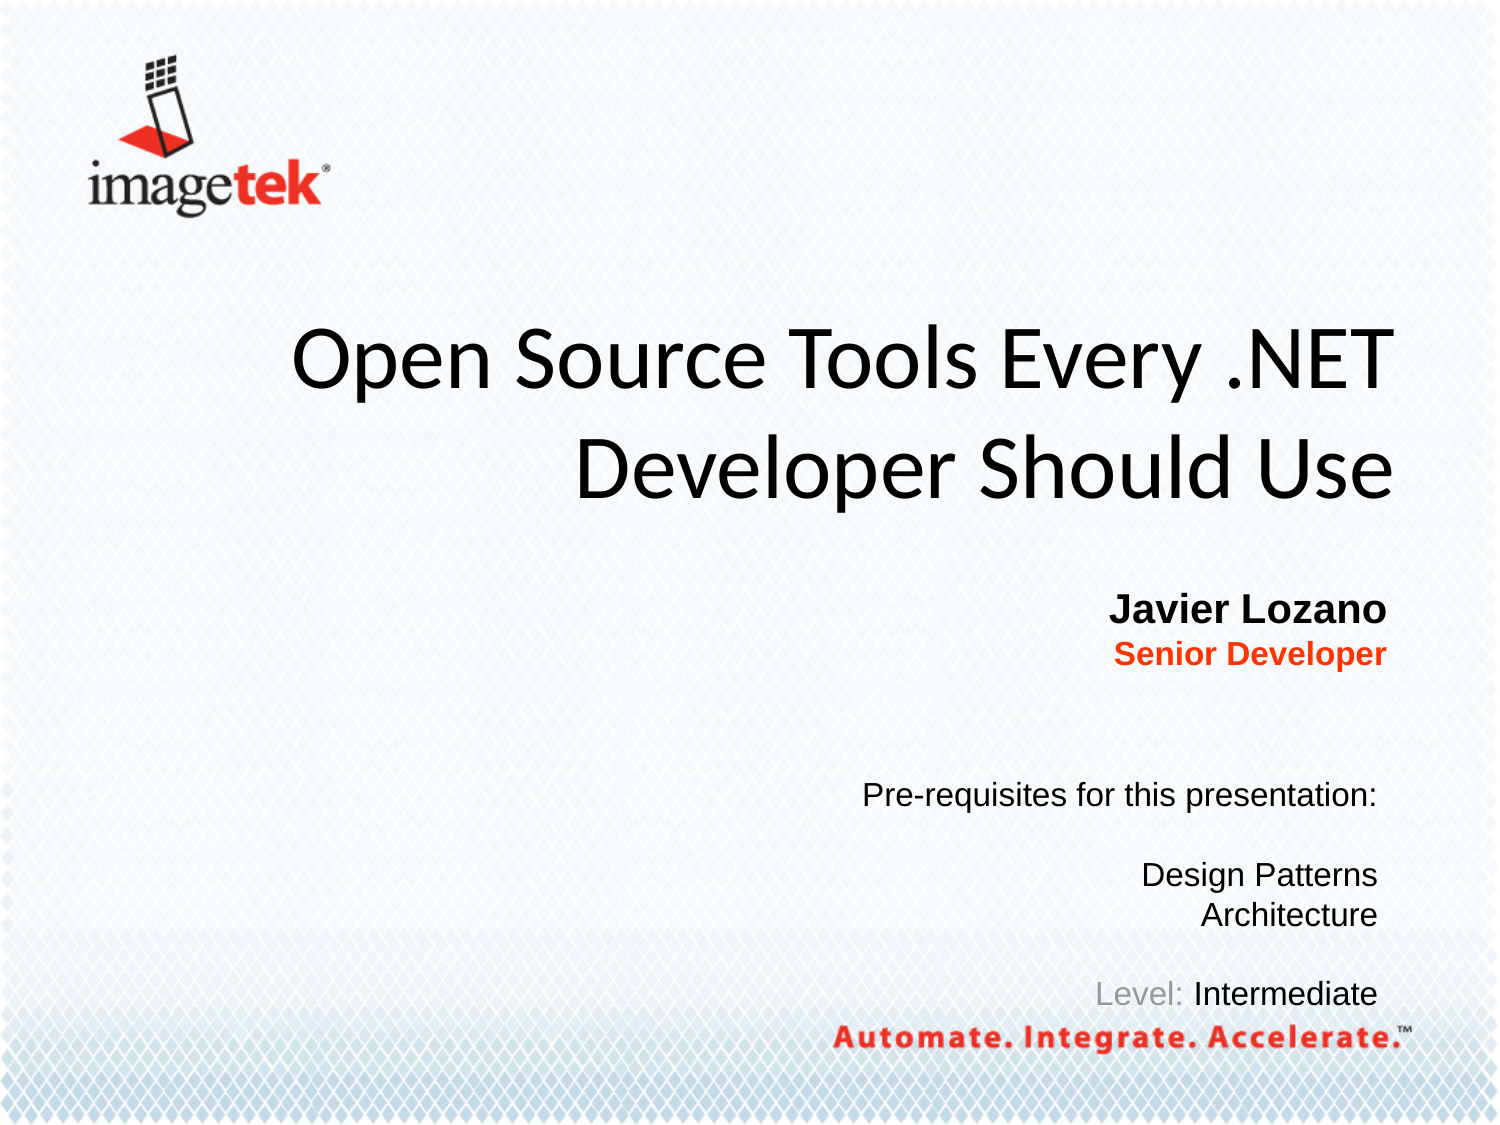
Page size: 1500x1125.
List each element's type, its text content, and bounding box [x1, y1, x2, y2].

text_box Javier Lozano Senior Developer [747, 575, 1402, 699]
text_box Open Source Tools Every .NET Developer Should Use [75, 289, 1412, 575]
picture [0, 0, 1500, 1125]
text_box Pre-requisites for this presentation: Design Patterns Architecture Level: Intermediate [551, 765, 1394, 1065]
